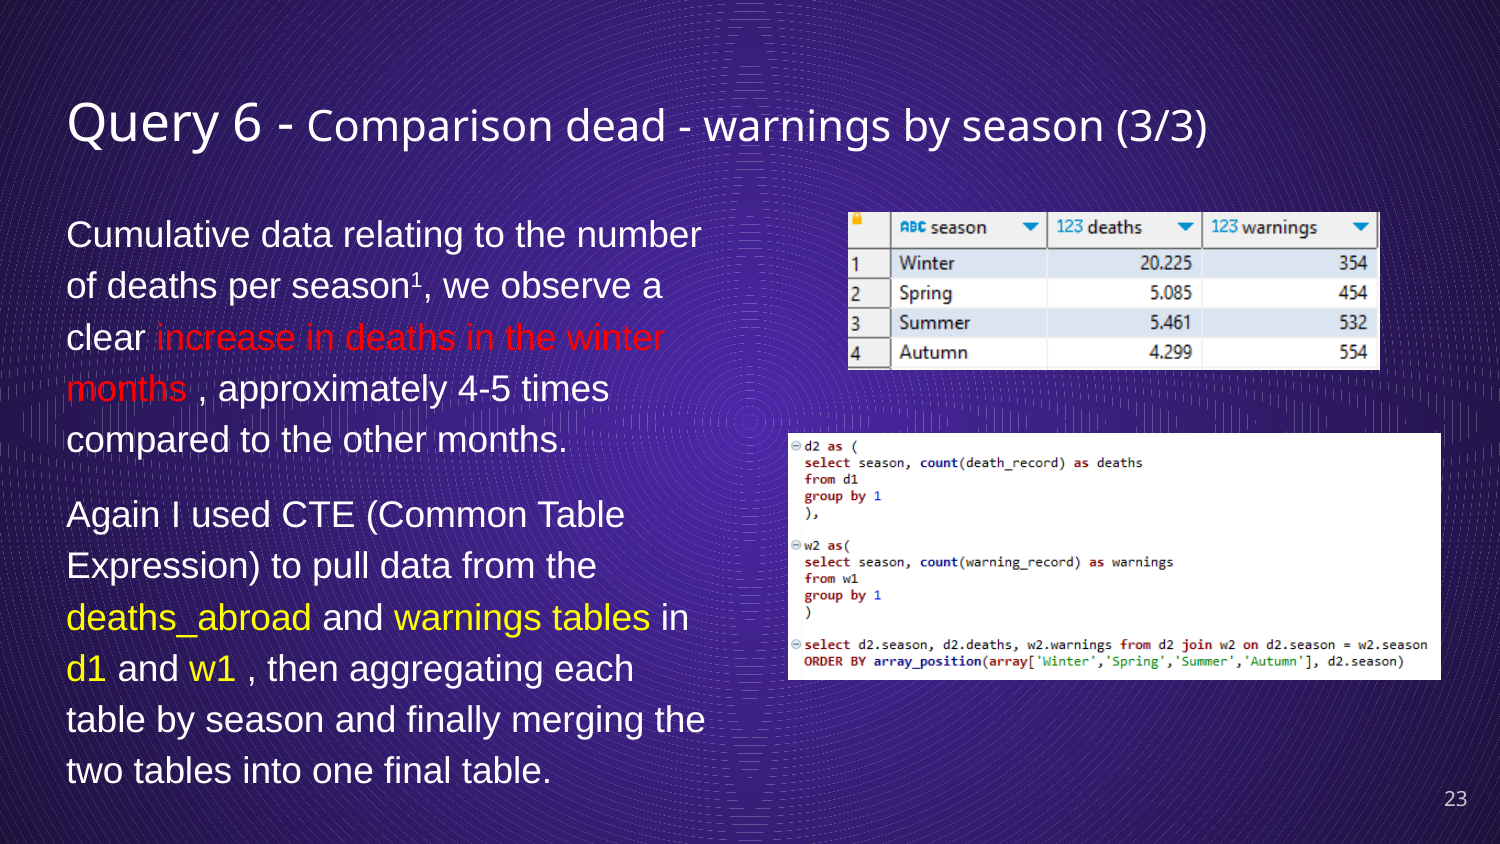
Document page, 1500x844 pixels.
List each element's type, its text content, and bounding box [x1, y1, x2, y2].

picture [788, 433, 1441, 680]
slide_number 23 [1392, 767, 1483, 833]
picture [848, 211, 1381, 371]
list Cumulative data relating to the number of deaths per season1, we observe a clear increase in deaths in the winter months , approximately 4-5 times compared to the other months. Again I used CTE (Common Table Expression) to pull data from the deaths_abroad and warnings tables in d1 and w1 , then aggregating each table by season and finally merging the two tables into one final table. 1Season are described according to boreal hemisphere [51, 189, 724, 844]
title Query 6 - Comparison dead - warnings by season (3/3) [51, 72, 1449, 167]
